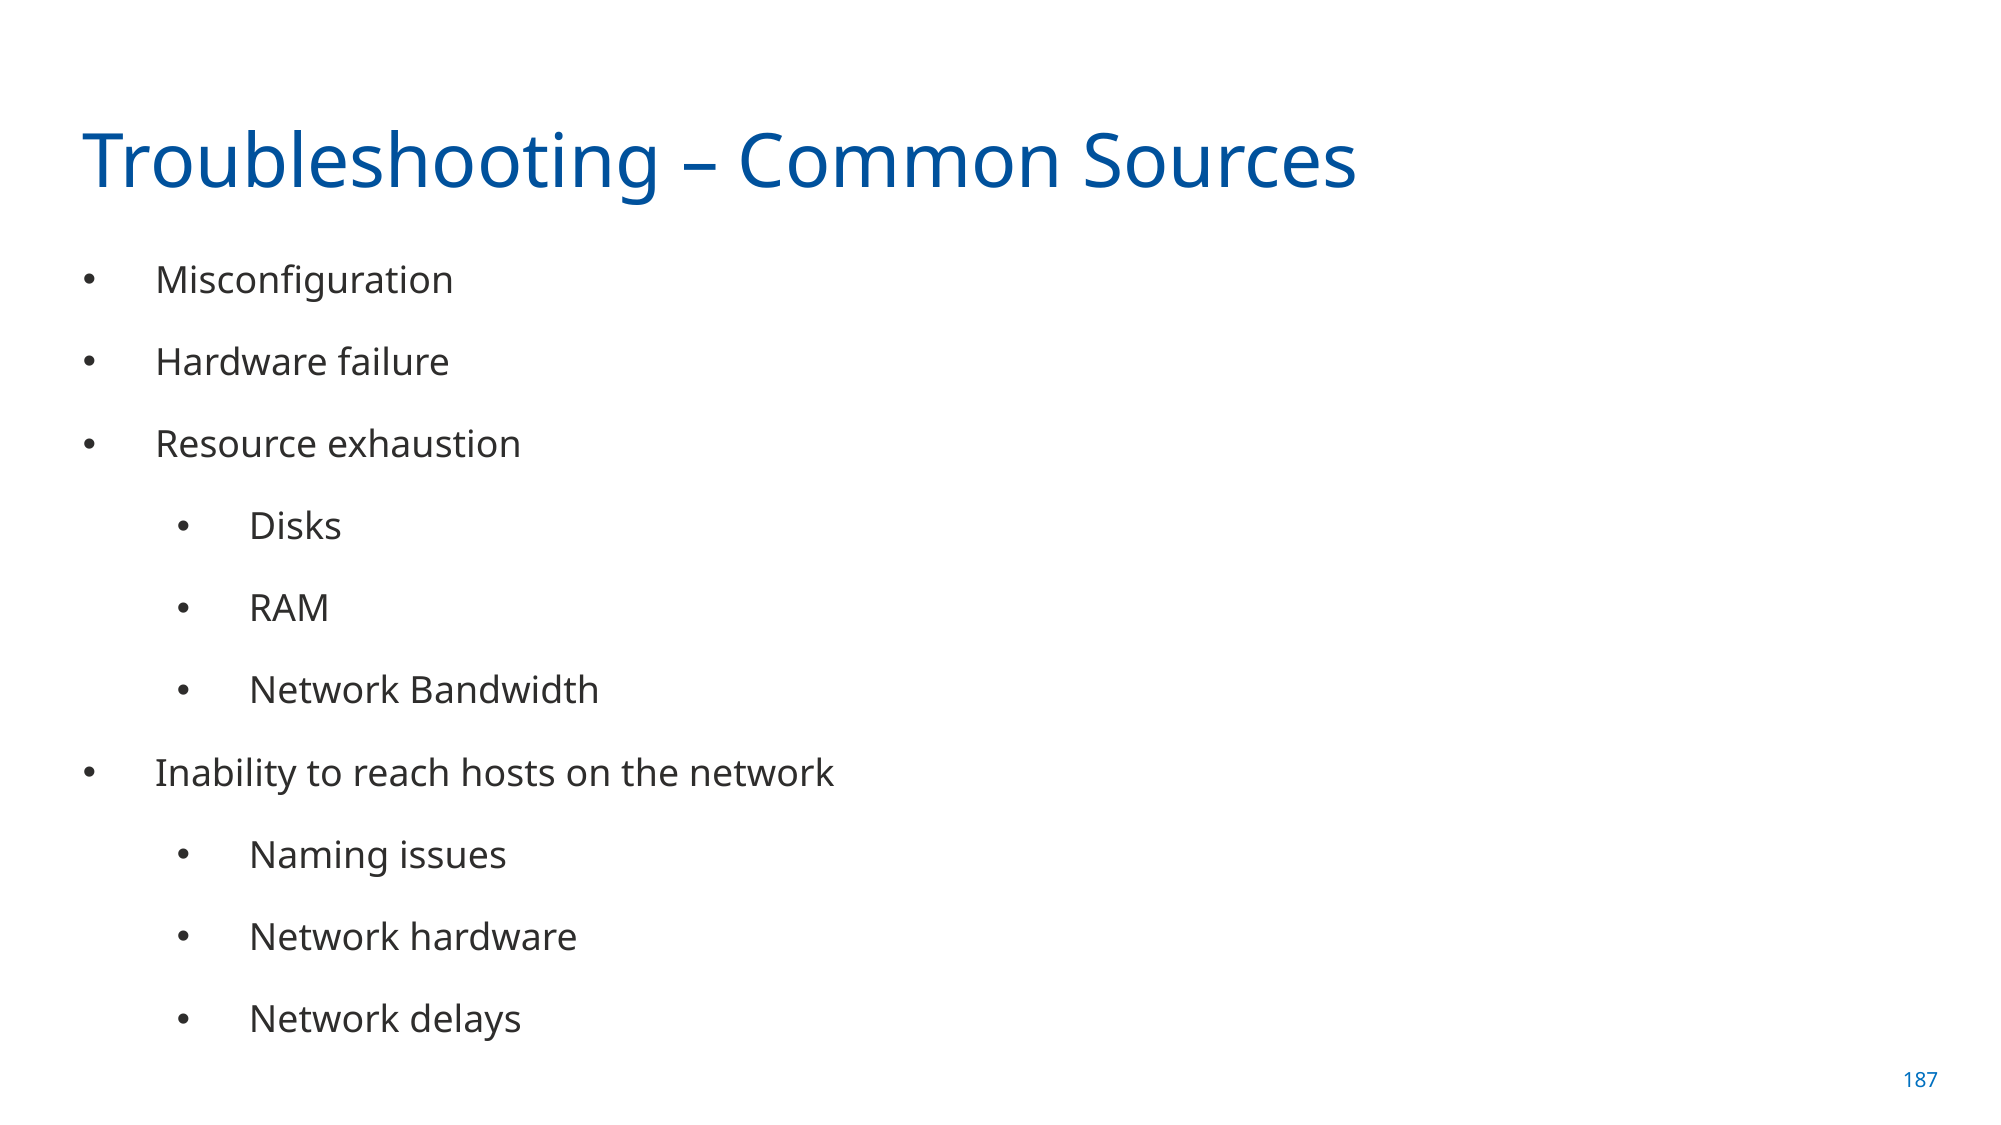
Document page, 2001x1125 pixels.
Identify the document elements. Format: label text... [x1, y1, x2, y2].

title Troubleshooting – Common Sources [67, 20, 1565, 210]
list Misconfiguration Hardware failure Resource exhaustion Disks RAM Network Bandwidth Inability to reach hosts on the network Naming issues Network hardware Network delays [67, 253, 1939, 1000]
